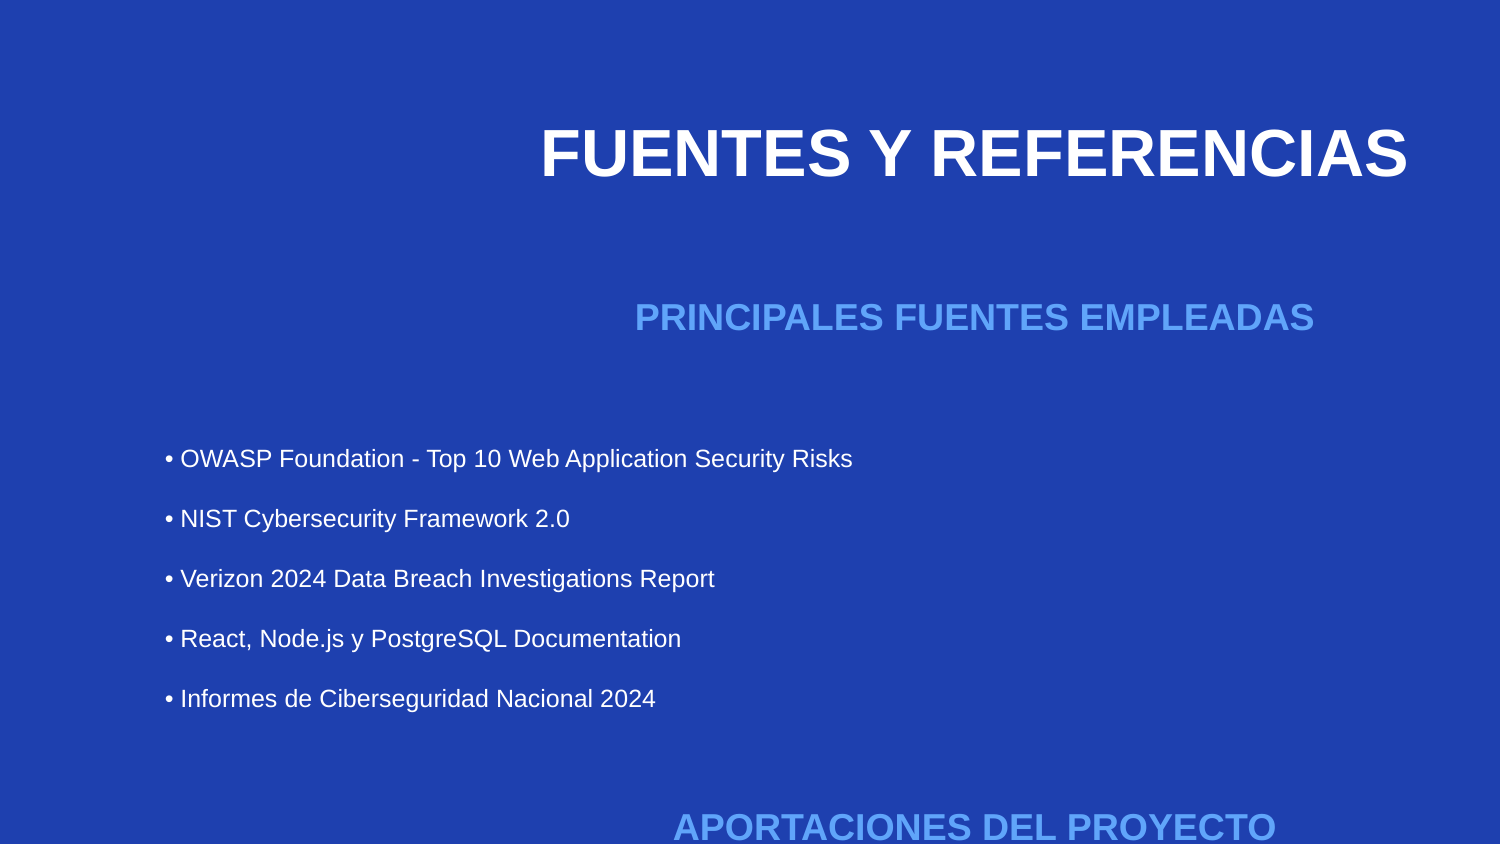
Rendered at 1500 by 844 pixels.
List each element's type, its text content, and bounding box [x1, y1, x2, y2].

text_box PRINCIPALES FUENTES EMPLEADAS [74, 269, 1500, 360]
text_box • OWASP Foundation - Top 10 Web Application Security Risks • NIST Cybersecurity Framework 2.0 • Verizon 2024 Data Breach Investigations Report • React, Node.js y PostgreSQL Documentation • Informes de Ciberseguridad Nacional 2024 [149, 389, 1500, 765]
text_box APORTACIONES DEL PROYECTO [74, 779, 1500, 844]
text_box FUENTES Y REFERENCIAS [74, 74, 1500, 225]
